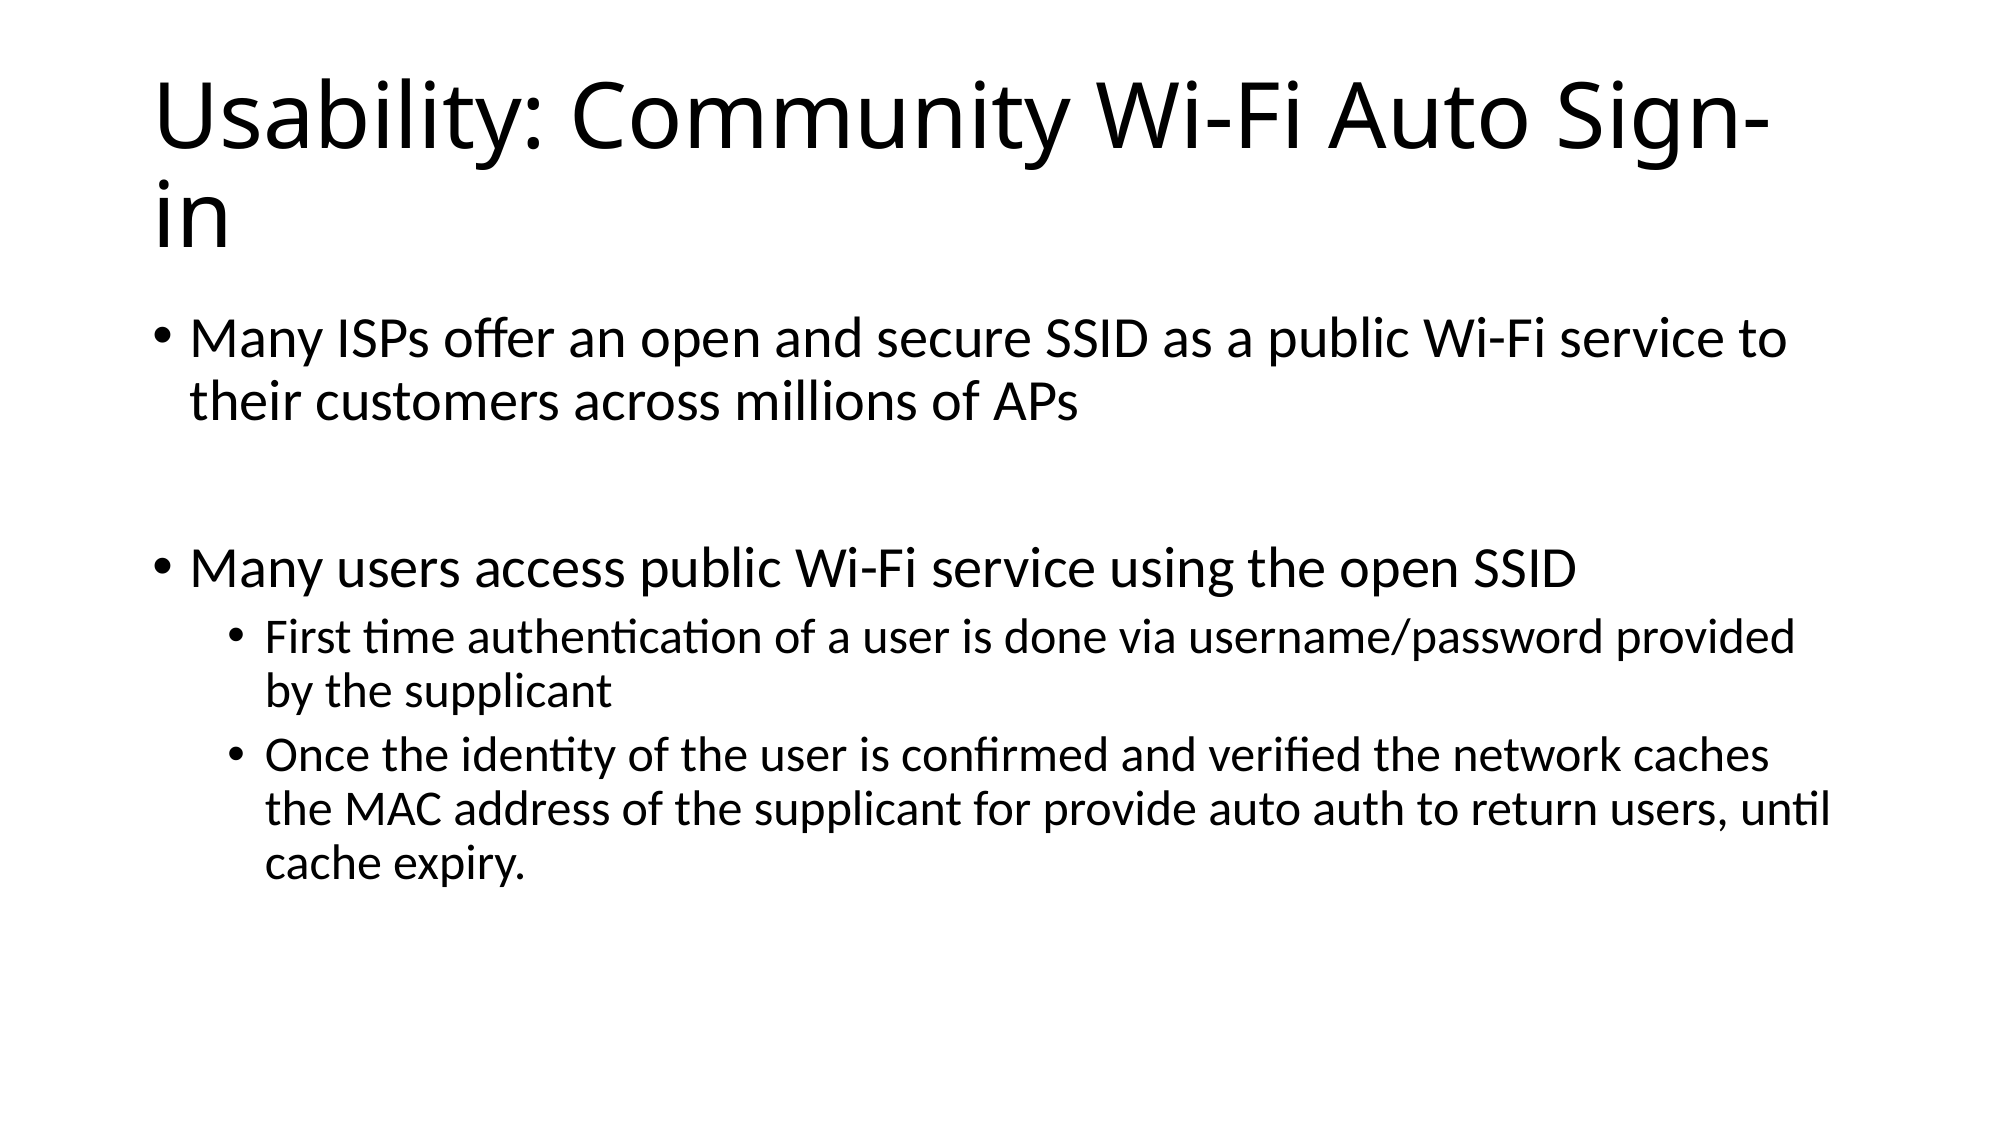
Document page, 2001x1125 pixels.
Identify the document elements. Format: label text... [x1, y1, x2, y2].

title Usability: Community Wi-Fi Auto Sign-in [137, 59, 1863, 278]
list Many ISPs offer an open and secure SSID as a public Wi-Fi service to their customers across millions of APs Many users access public Wi-Fi service using the open SSID First time authentication of a user is done via username/password provided by the supplicant Once the identity of the user is confirmed and verified the network caches the MAC address of the supplicant for provide auto auth to return users, until cache expiry. [137, 299, 1863, 1014]
